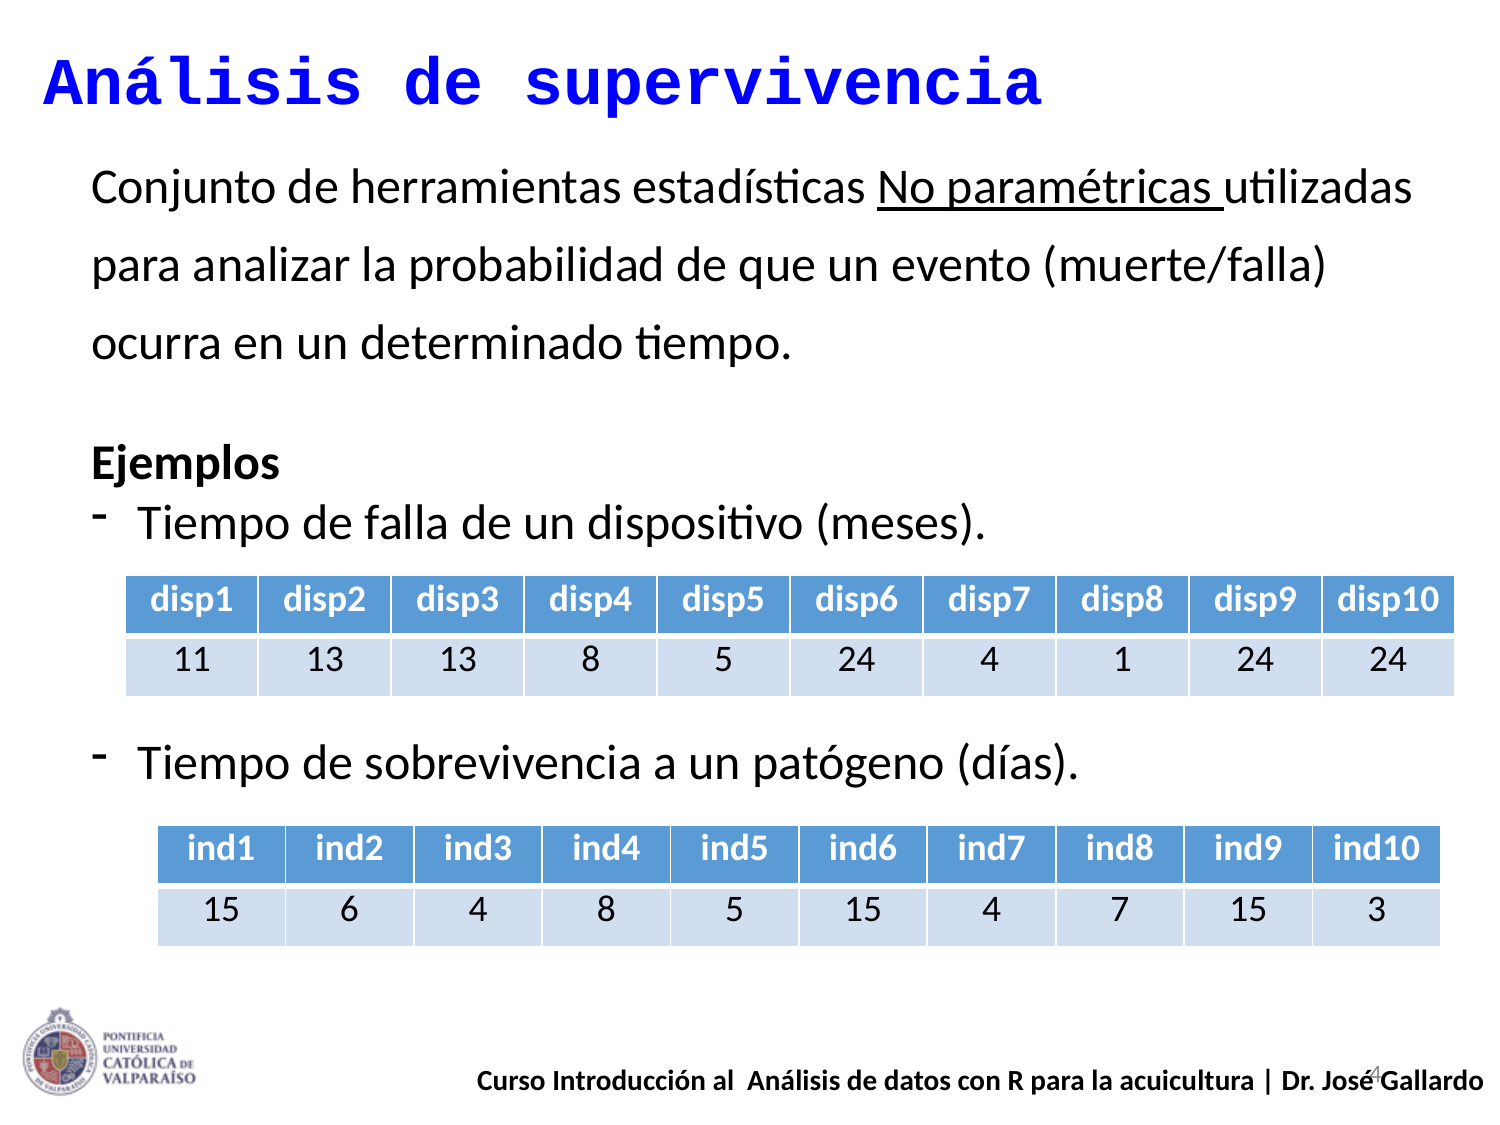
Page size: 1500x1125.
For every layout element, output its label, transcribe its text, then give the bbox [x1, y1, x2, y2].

table_cell 4 [415, 889, 541, 946]
table_header ind10 [1313, 826, 1440, 883]
table_cell 8 [525, 639, 656, 696]
table_header disp3 [392, 576, 523, 633]
table_header ind3 [415, 826, 541, 883]
picture [17, 1004, 207, 1104]
table_header ind2 [286, 826, 413, 883]
table_header disp6 [791, 576, 922, 633]
table_cell 15 [1185, 889, 1312, 946]
table_header ind6 [800, 826, 926, 883]
table_cell 24 [791, 639, 922, 696]
table_cell 13 [259, 639, 390, 696]
table_cell 6 [286, 889, 413, 946]
table_cell 8 [543, 889, 670, 946]
table_header ind7 [928, 826, 1055, 883]
table_cell 4 [928, 889, 1055, 946]
table_header ind9 [1185, 826, 1312, 883]
table_cell 24 [1190, 639, 1321, 696]
table_cell 15 [158, 889, 285, 946]
table_cell 15 [800, 889, 926, 946]
table_cell 11 [126, 639, 257, 696]
title Análisis de supervivencia [28, 0, 1322, 185]
table_header ind4 [543, 826, 670, 883]
table_cell 7 [1057, 889, 1183, 946]
table_header disp10 [1323, 576, 1454, 633]
table_cell 4 [924, 639, 1055, 696]
table_cell 3 [1313, 889, 1440, 946]
table_header disp1 [126, 576, 257, 633]
table_header disp9 [1190, 576, 1321, 633]
table_header disp2 [259, 576, 390, 633]
text_box Conjunto de herramientas estadísticas No paramétricas utilizadas para analizar la probabilidad de que un evento (muerte/falla) ocurra en un determinado tiempo. Ejemplos Tiempo de falla de un dispositivo (meses). Tiempo de sobrevivencia a un patógeno (días). [76, 128, 1461, 978]
table_header disp8 [1057, 576, 1188, 633]
table_header ind1 [158, 826, 285, 883]
table_header ind8 [1057, 826, 1183, 883]
table_header disp5 [658, 576, 789, 633]
table_cell 13 [392, 639, 523, 696]
table_cell 1 [1057, 639, 1188, 696]
table_cell 5 [658, 639, 789, 696]
table_header disp7 [924, 576, 1055, 633]
table_header disp4 [525, 576, 656, 633]
table_cell 24 [1323, 639, 1454, 696]
table_cell 5 [671, 889, 798, 946]
table_header ind5 [671, 826, 798, 883]
